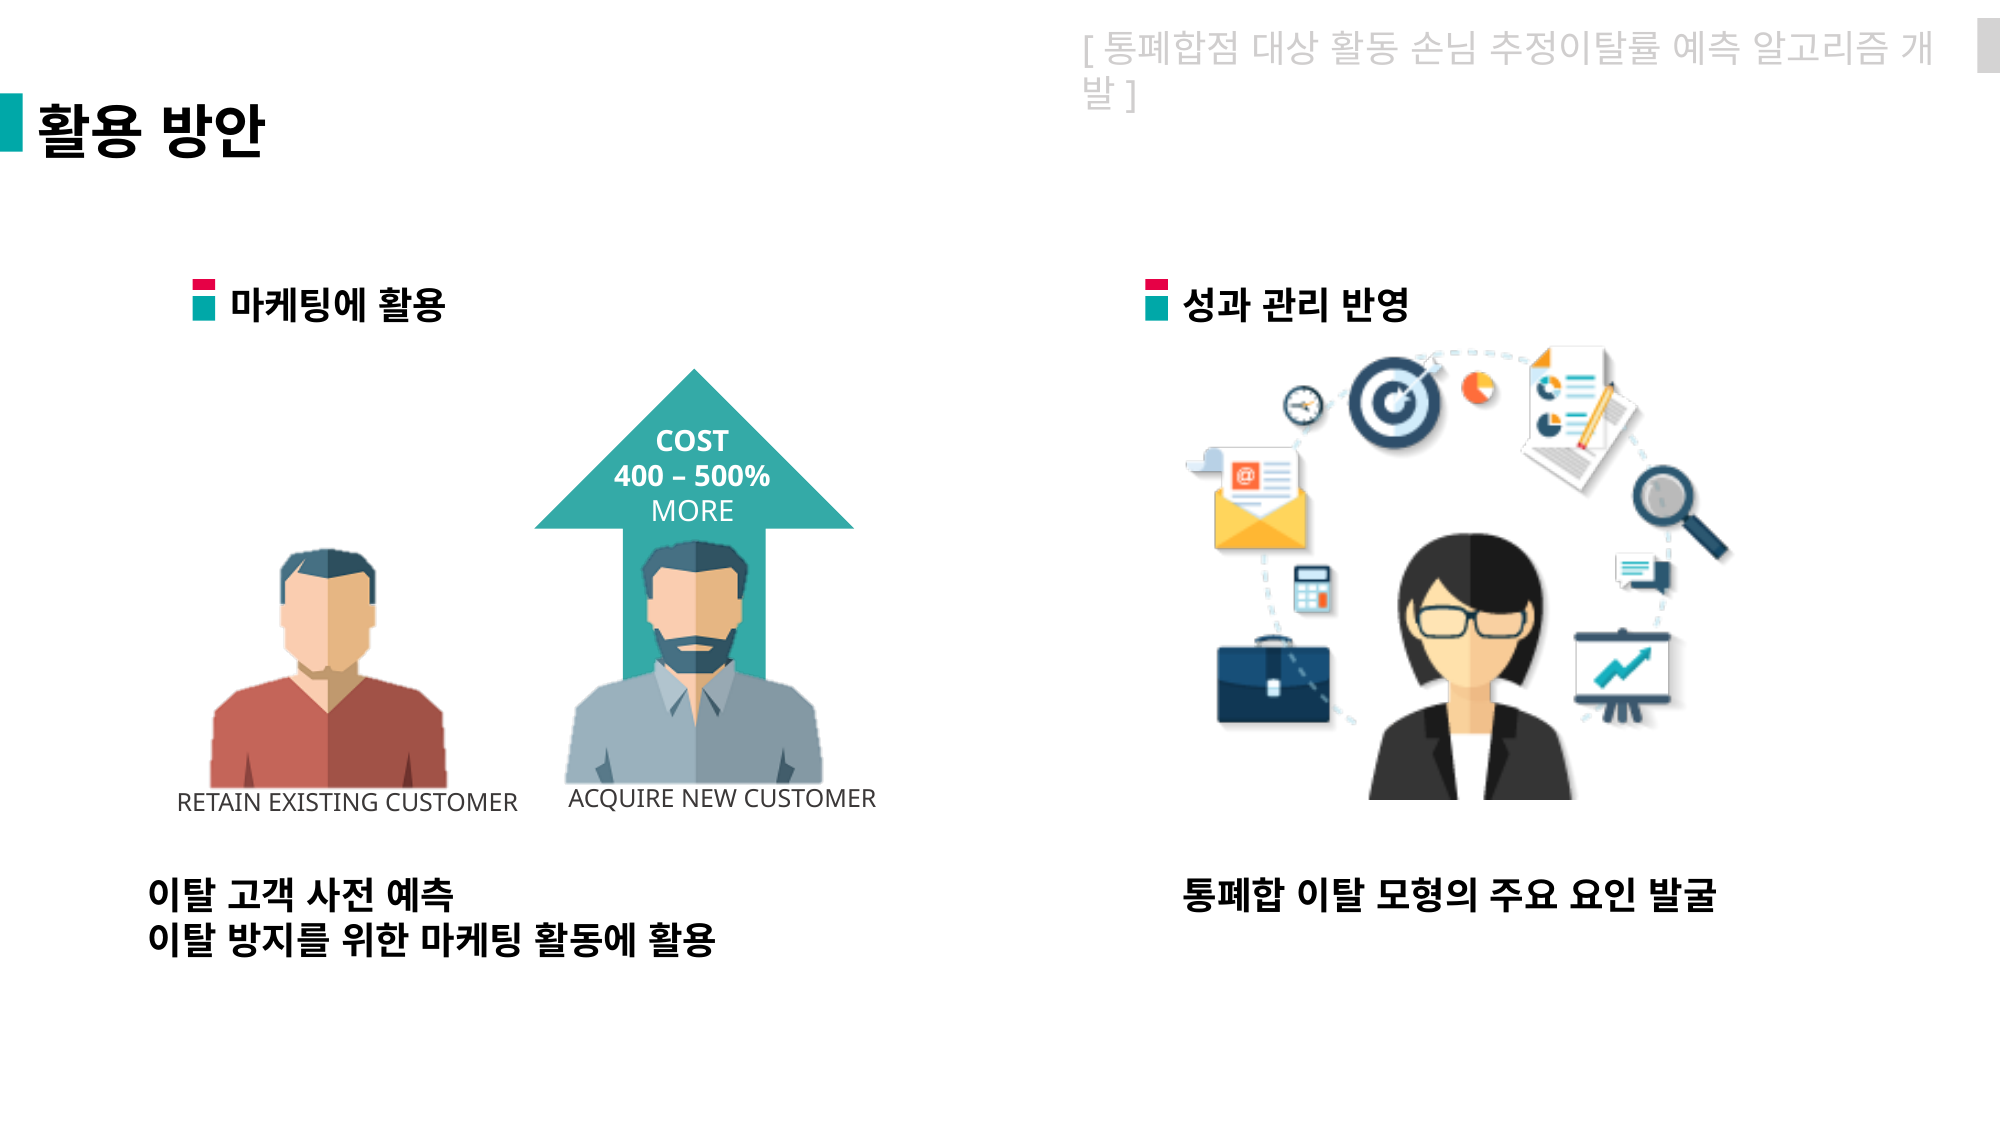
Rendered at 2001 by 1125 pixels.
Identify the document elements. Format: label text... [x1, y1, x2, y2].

text_box [0, 92, 24, 153]
text_box 활용 방안 [22, 87, 643, 173]
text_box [133, 274, 950, 971]
text_box [1976, 17, 2000, 74]
text_box [통폐합점 대상 활동 손님 추정이탈률 예측 알고리즘 개발] [1067, 17, 2000, 122]
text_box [1046, 274, 1863, 971]
